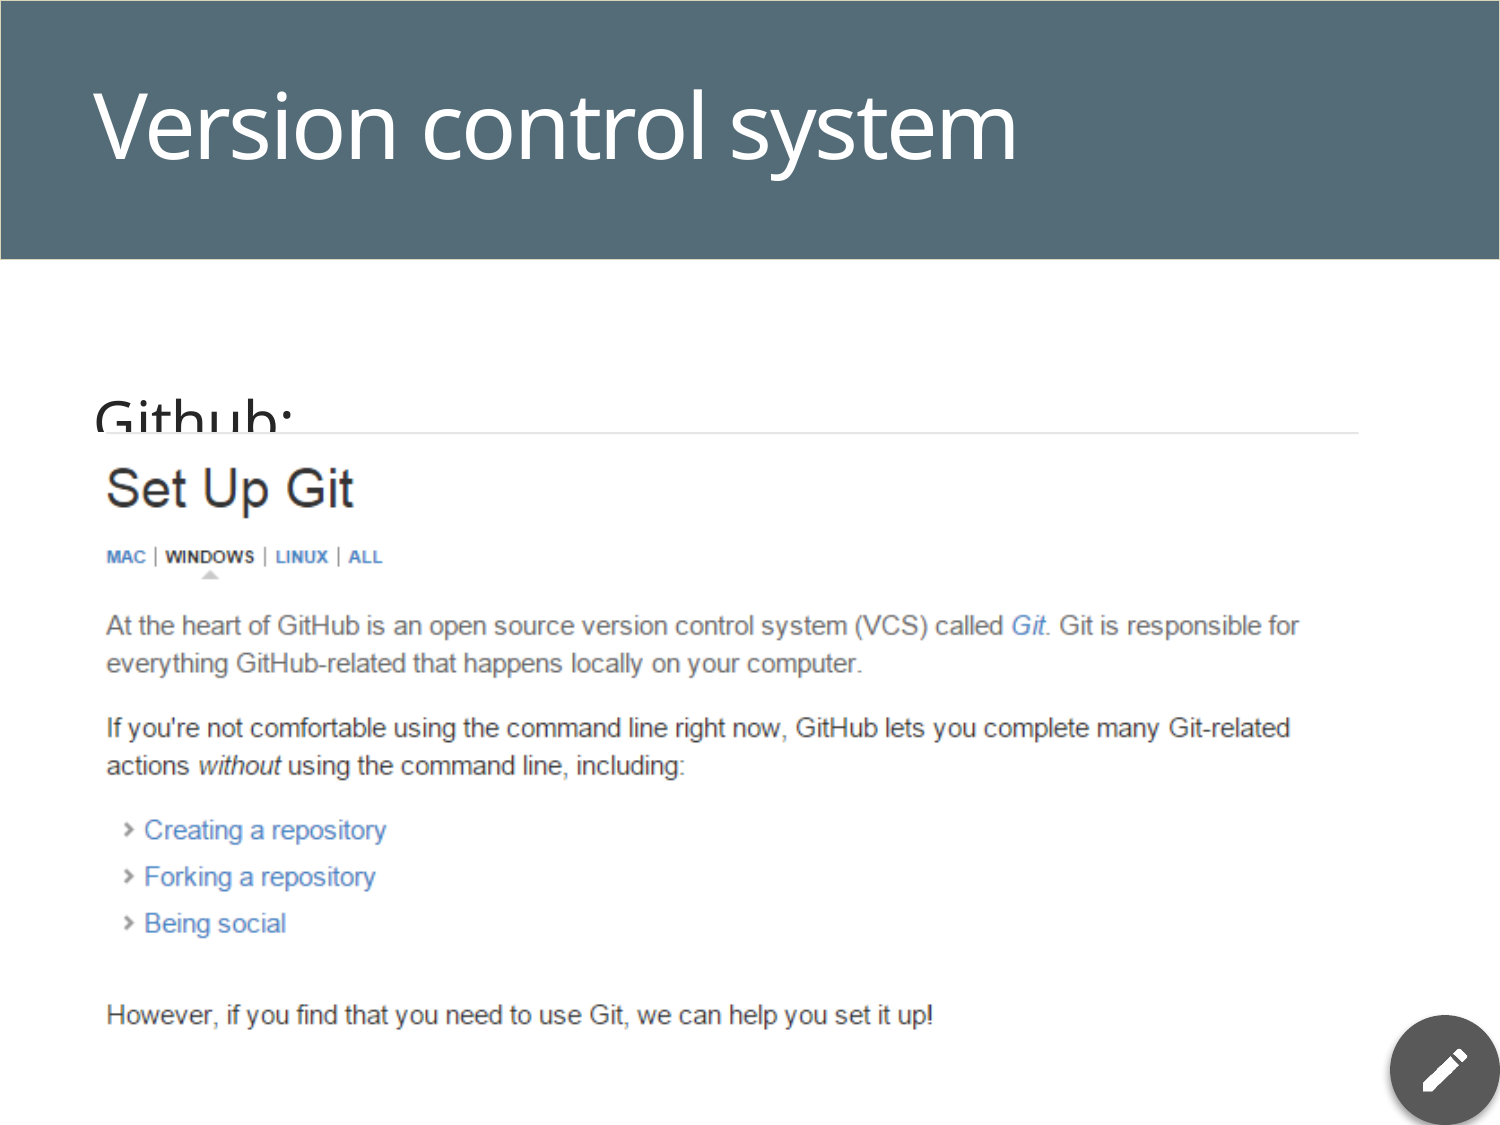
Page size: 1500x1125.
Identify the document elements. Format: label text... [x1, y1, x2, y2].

picture [78, 432, 1359, 1047]
list Github: [78, 342, 1402, 961]
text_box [1389, 1014, 1500, 1125]
picture [0, 0, 1500, 260]
